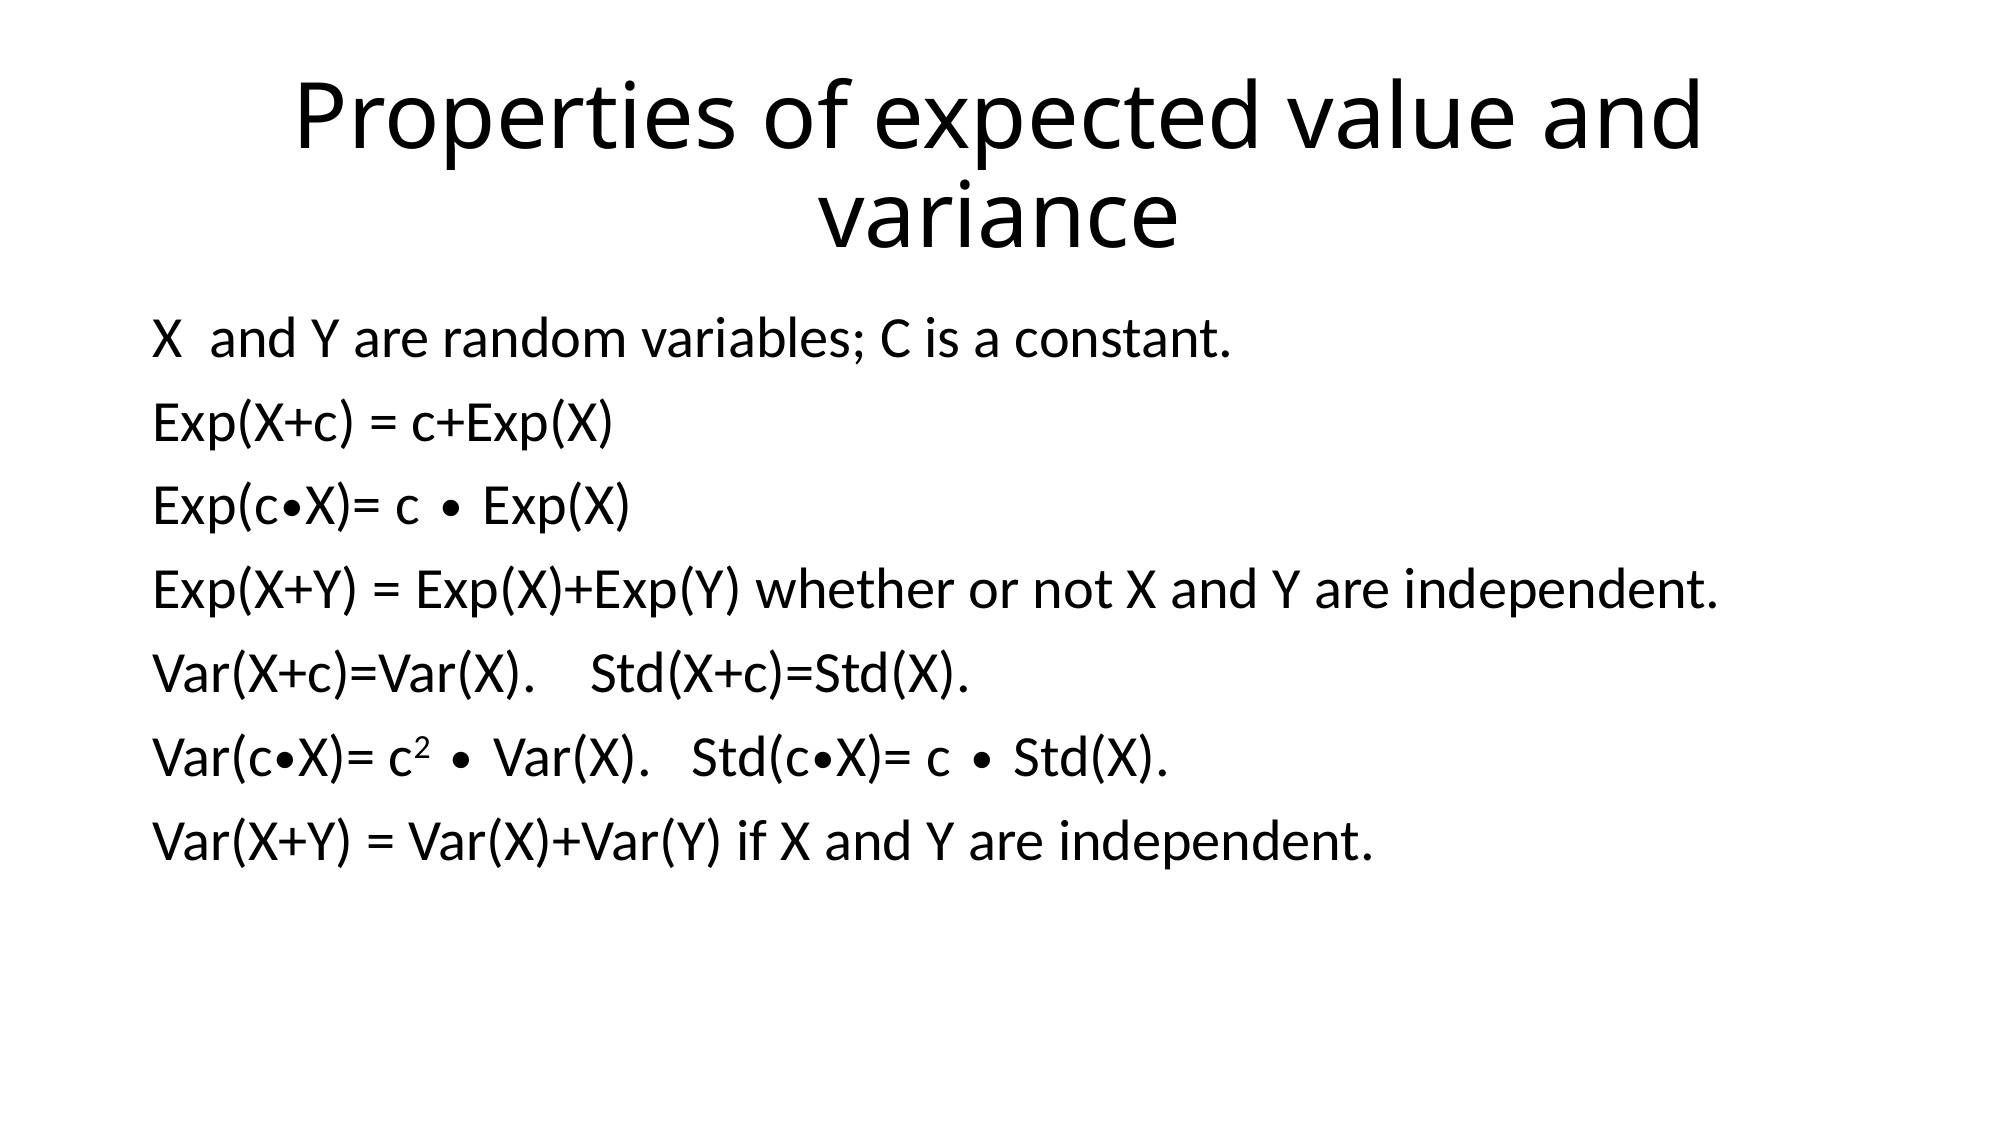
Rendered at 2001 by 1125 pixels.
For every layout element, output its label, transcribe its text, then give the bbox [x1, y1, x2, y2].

title Properties of expected value and variance [137, 59, 1863, 278]
list X and Y are random variables; C is a constant. Exp(X+c) = c+Exp(X) Exp(c∙X)= c ∙ Exp(X) Exp(X+Y) = Exp(X)+Exp(Y) whether or not X and Y are independent. Var(X+c)=Var(X). Std(X+c)=Std(X). Var(c∙X)= c2 ∙ Var(X). Std(c∙X)= c ∙ Std(X). Var(X+Y) = Var(X)+Var(Y) if X and Y are independent. [137, 299, 1863, 1014]
